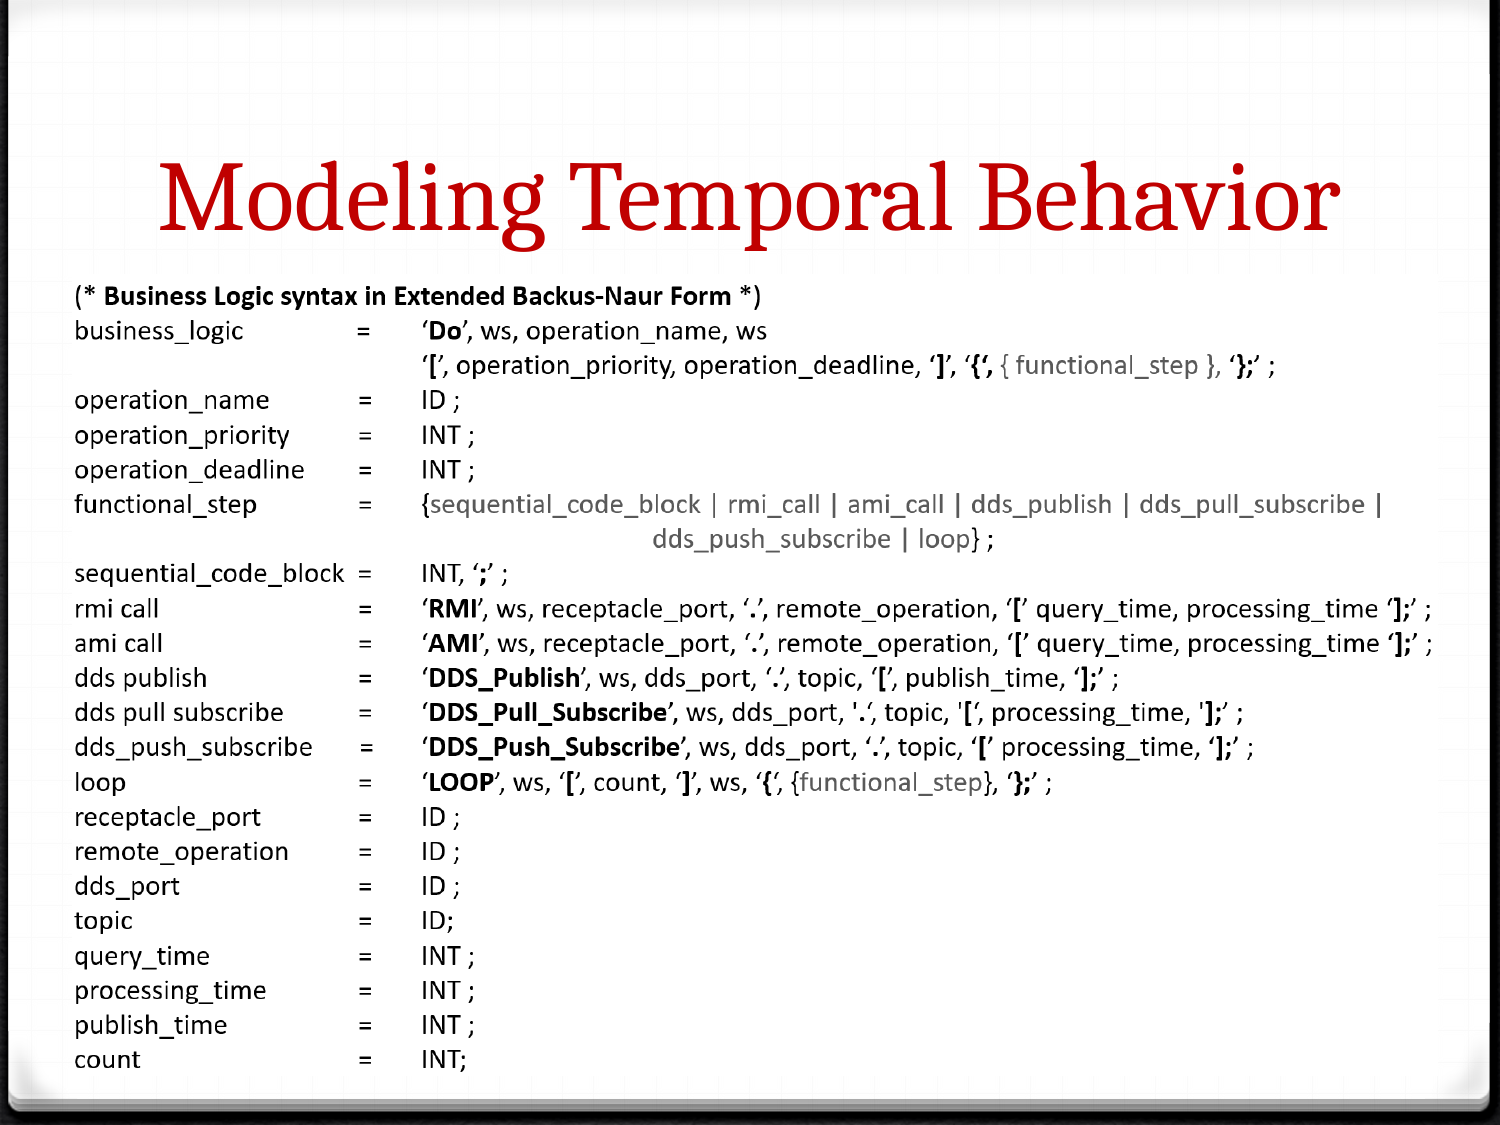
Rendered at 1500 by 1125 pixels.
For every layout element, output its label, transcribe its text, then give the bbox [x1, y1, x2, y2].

picture [0, 0, 1500, 1125]
title Modeling Temporal Behavior [90, 71, 1410, 270]
